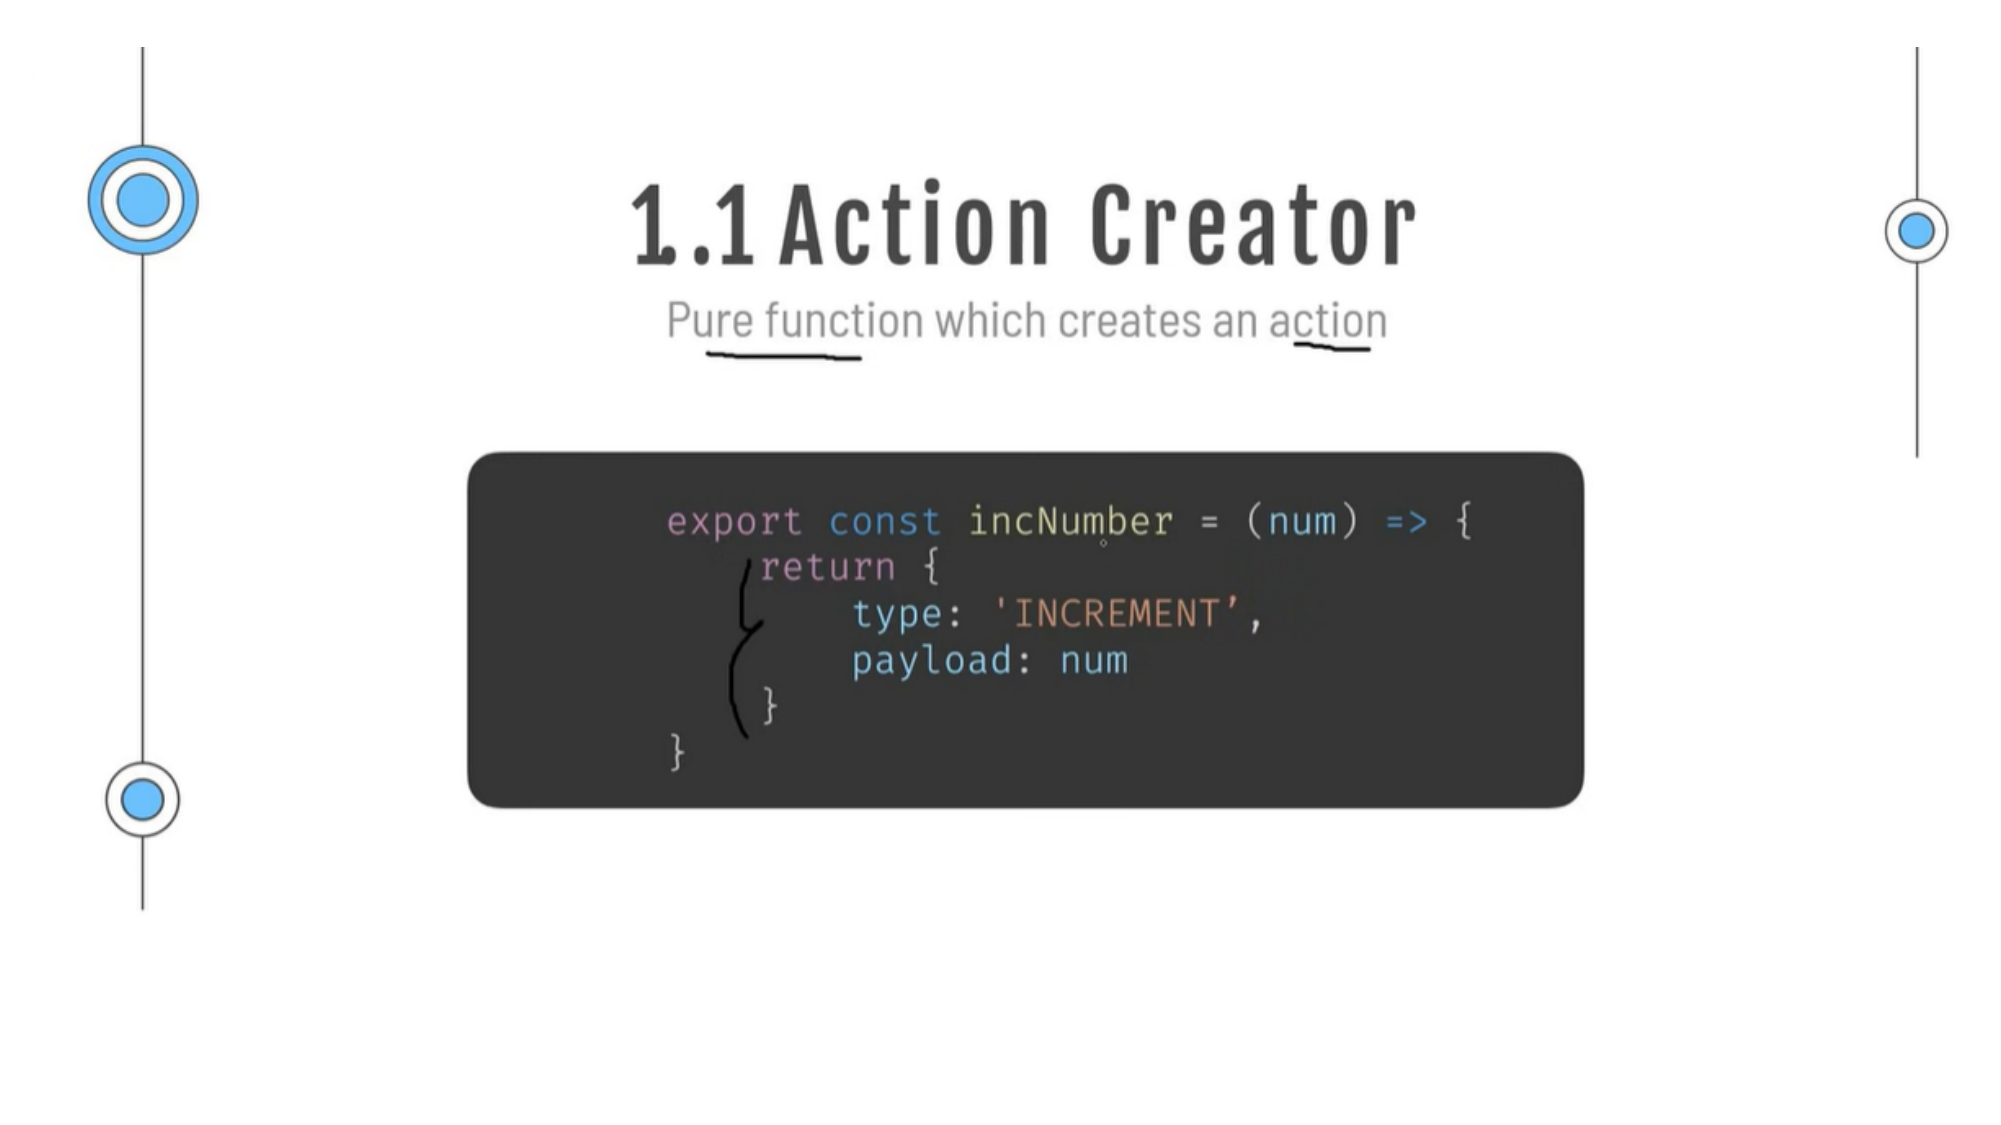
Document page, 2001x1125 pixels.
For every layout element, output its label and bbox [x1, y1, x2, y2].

picture [31, 47, 2000, 1057]
